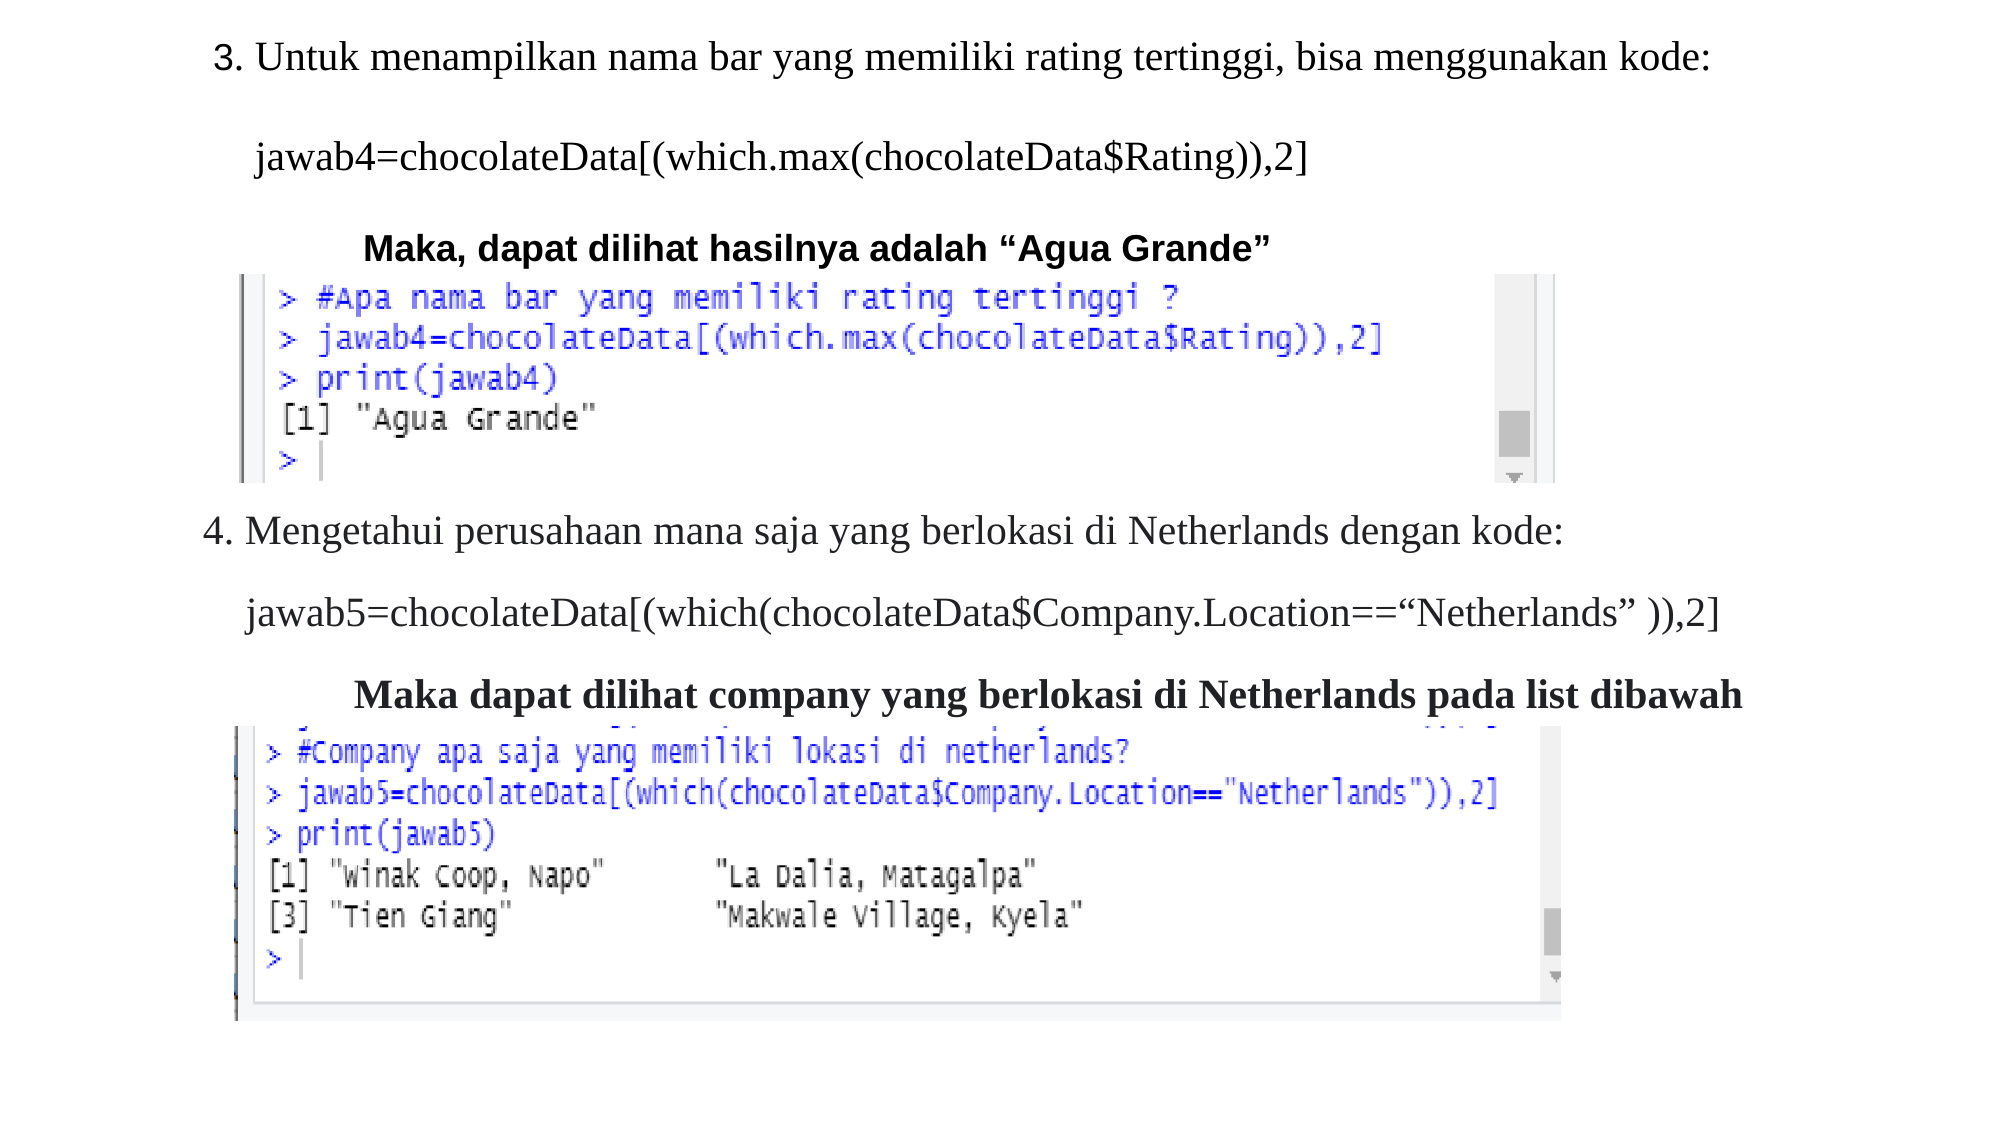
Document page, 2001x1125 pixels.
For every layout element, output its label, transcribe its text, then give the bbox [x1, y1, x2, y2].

text_box 4. Mengetahui perusahaan mana saja yang berlokasi di Netherlands dengan kode: jawab5=chocolateData[(which(chocolateData$Company.Location==“Netherlands” )),2] Maka dapat dilihat company yang berlokasi di Netherlands pada list dibawah [152, 495, 1833, 806]
picture [238, 273, 1555, 483]
text_box 3. Untuk menampilkan nama bar yang memiliki rating tertinggi, bisa menggunakan kode: jawab4=chocolateData[(which.max(chocolateData$Rating)),2] Maka, dapat dilihat hasilnya adalah “Agua Grande” [198, 21, 1735, 321]
picture [232, 725, 1561, 1021]
